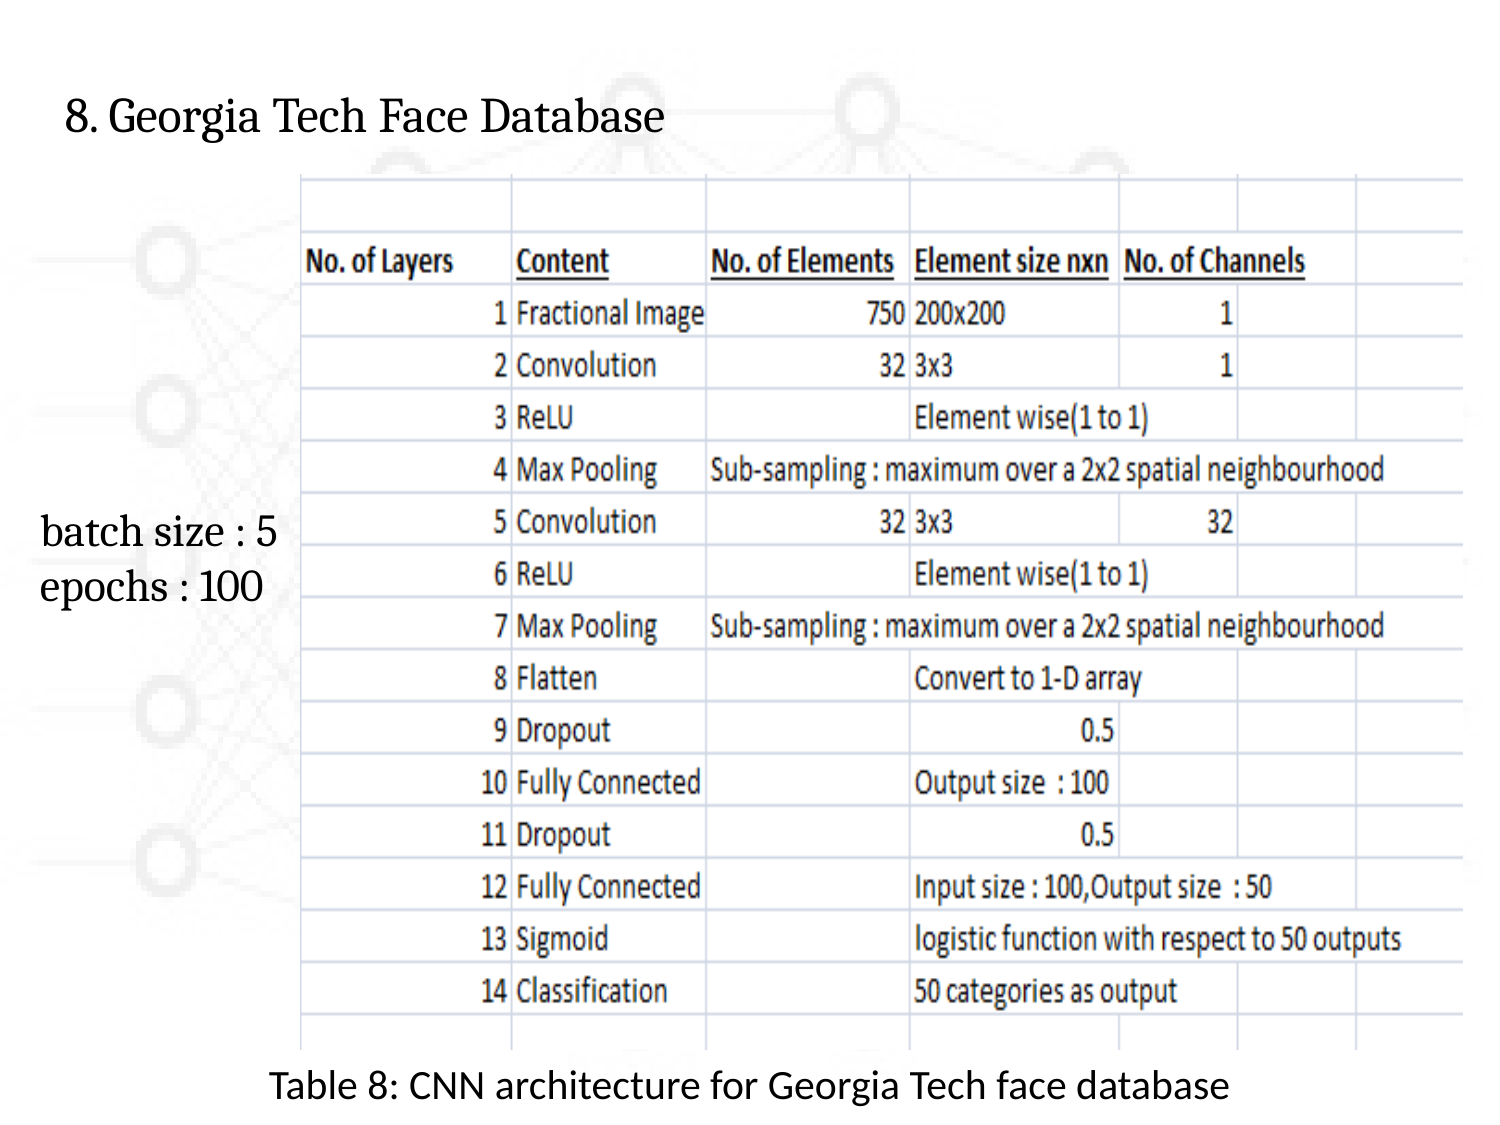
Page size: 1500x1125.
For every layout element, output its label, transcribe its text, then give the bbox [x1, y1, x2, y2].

text_box batch size : 5 epochs : 100 [24, 438, 294, 674]
text_box Table 8: CNN architecture for Georgia Tech face database [0, 1050, 1500, 1116]
text_box 8. Georgia Tech Face Database [50, 74, 850, 195]
picture [299, 174, 1463, 1051]
